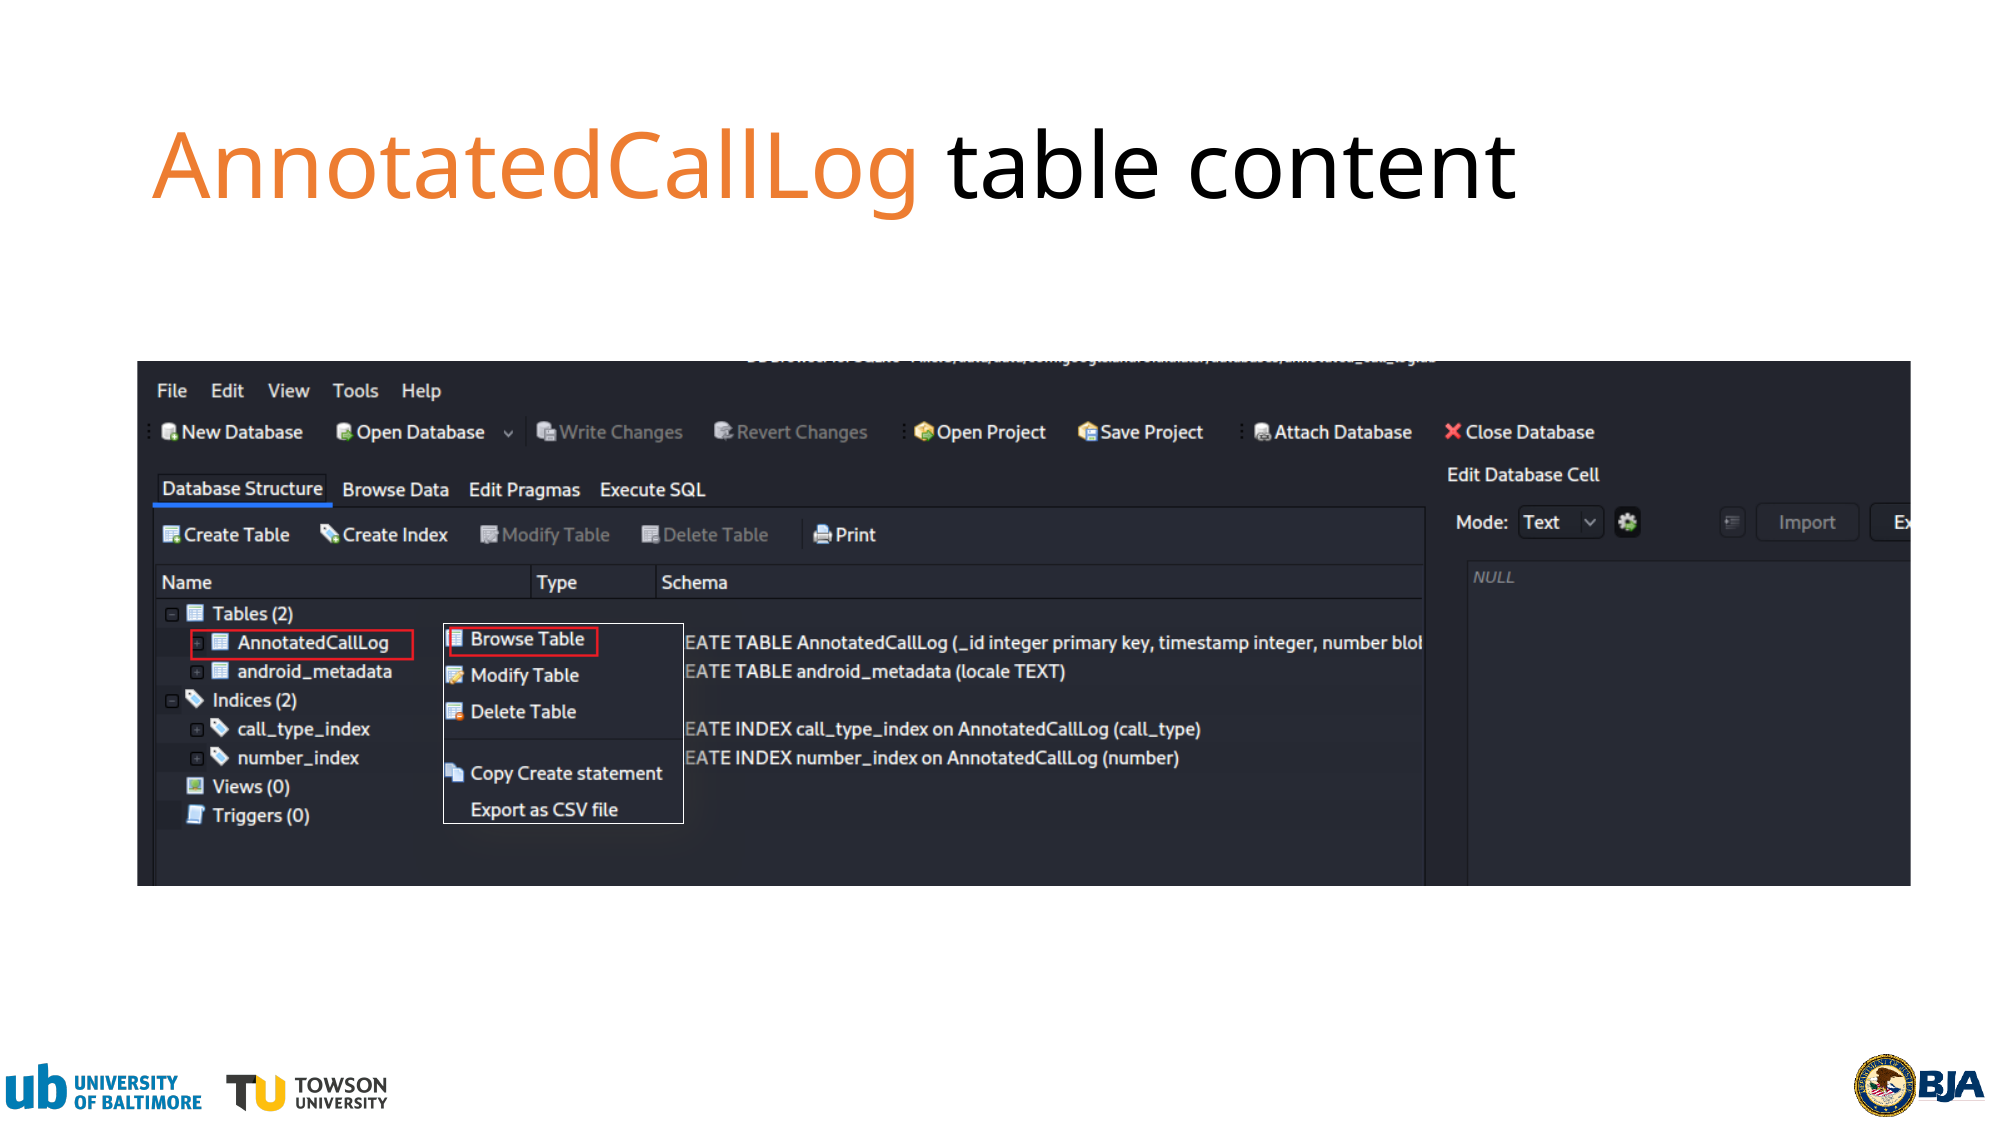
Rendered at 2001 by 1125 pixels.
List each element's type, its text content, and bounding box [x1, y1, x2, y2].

picture [137, 361, 1911, 886]
title AnnotatedCallLog table content [137, 59, 1863, 278]
picture [1854, 1054, 1986, 1117]
picture [0, 1031, 407, 1125]
